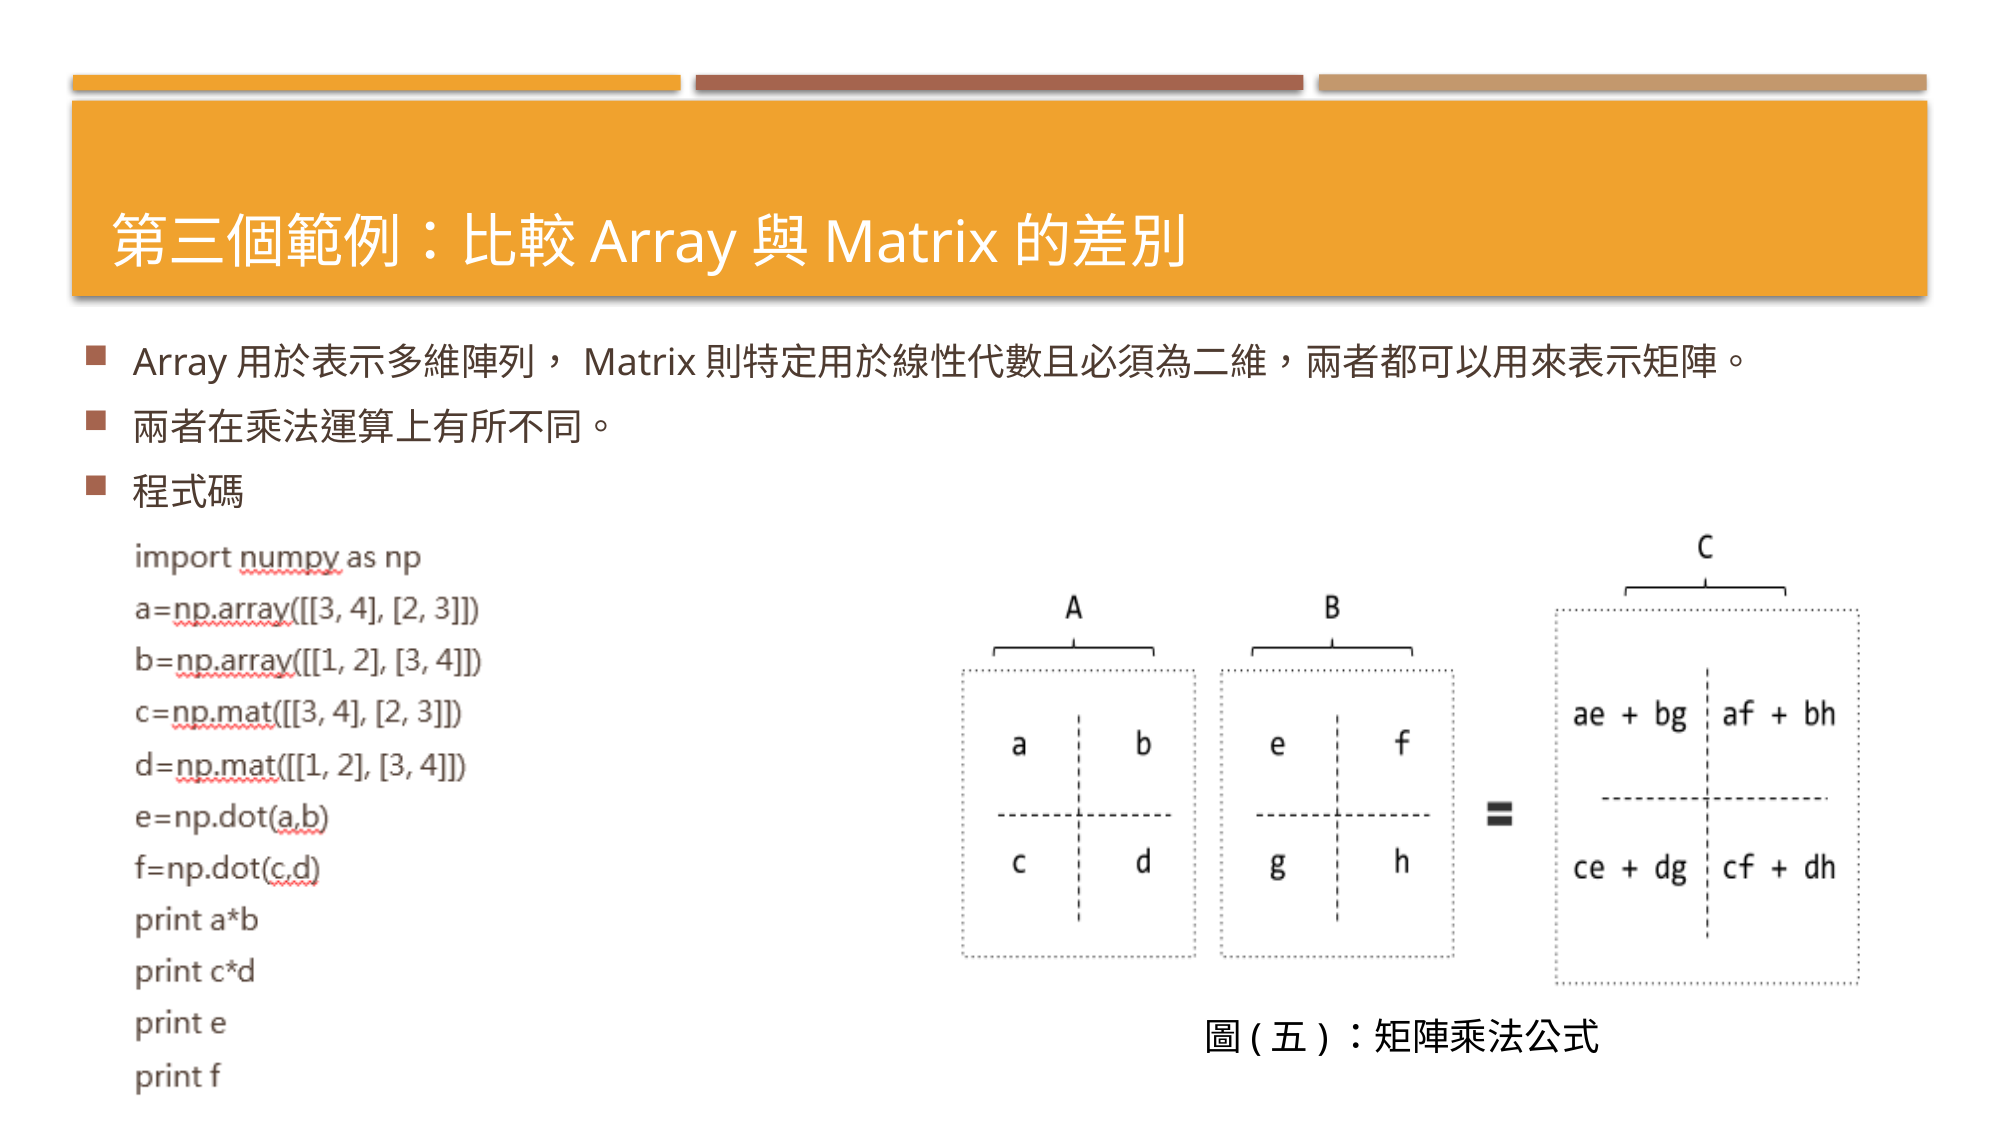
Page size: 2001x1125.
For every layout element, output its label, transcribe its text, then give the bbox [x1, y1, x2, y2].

picture [123, 530, 523, 1114]
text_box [948, 521, 1887, 1073]
list Array用於表示多維陣列，Matrix則特定用於線性代數且必須為二維，兩者都可以用來表示矩陣。 兩者在乘法運算上有所不同。 程式碼 [67, 328, 1860, 522]
title 第三個範例：比較array與matrix的差別 [95, 115, 1905, 282]
